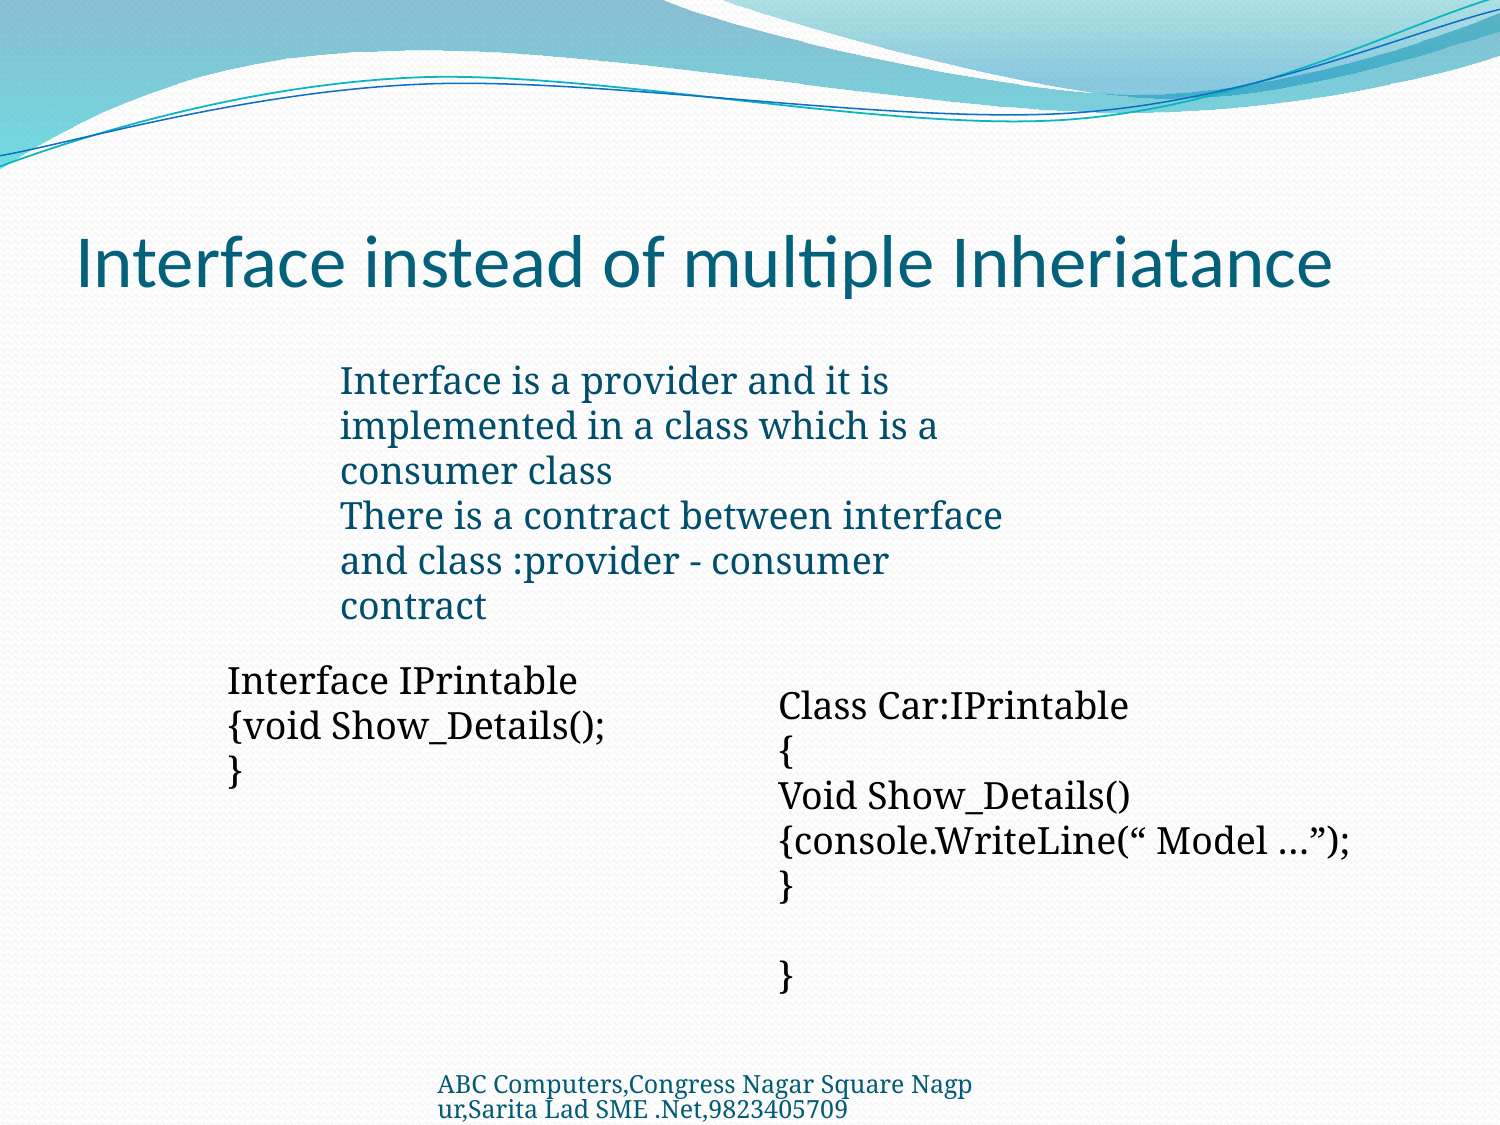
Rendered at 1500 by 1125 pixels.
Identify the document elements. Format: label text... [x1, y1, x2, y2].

title Interface instead of multiple Inheriatance [75, 115, 1438, 303]
text_box Class Car:IPrintable { Void Show_Details() {console.WriteLine(“ Model …”); } } [763, 674, 1366, 1005]
text_box Interface IPrintable {void Show_Details(); } [212, 649, 621, 800]
footer ABC Computers,Congress Nagar Square Nagpur,Sarita Lad SME .Net,9823405709 [437, 1042, 988, 1103]
text_box Interface is a provider and it is implemented in a class which is a consumer class There is a contract between interface and class :provider - consumer contract [324, 349, 1038, 635]
